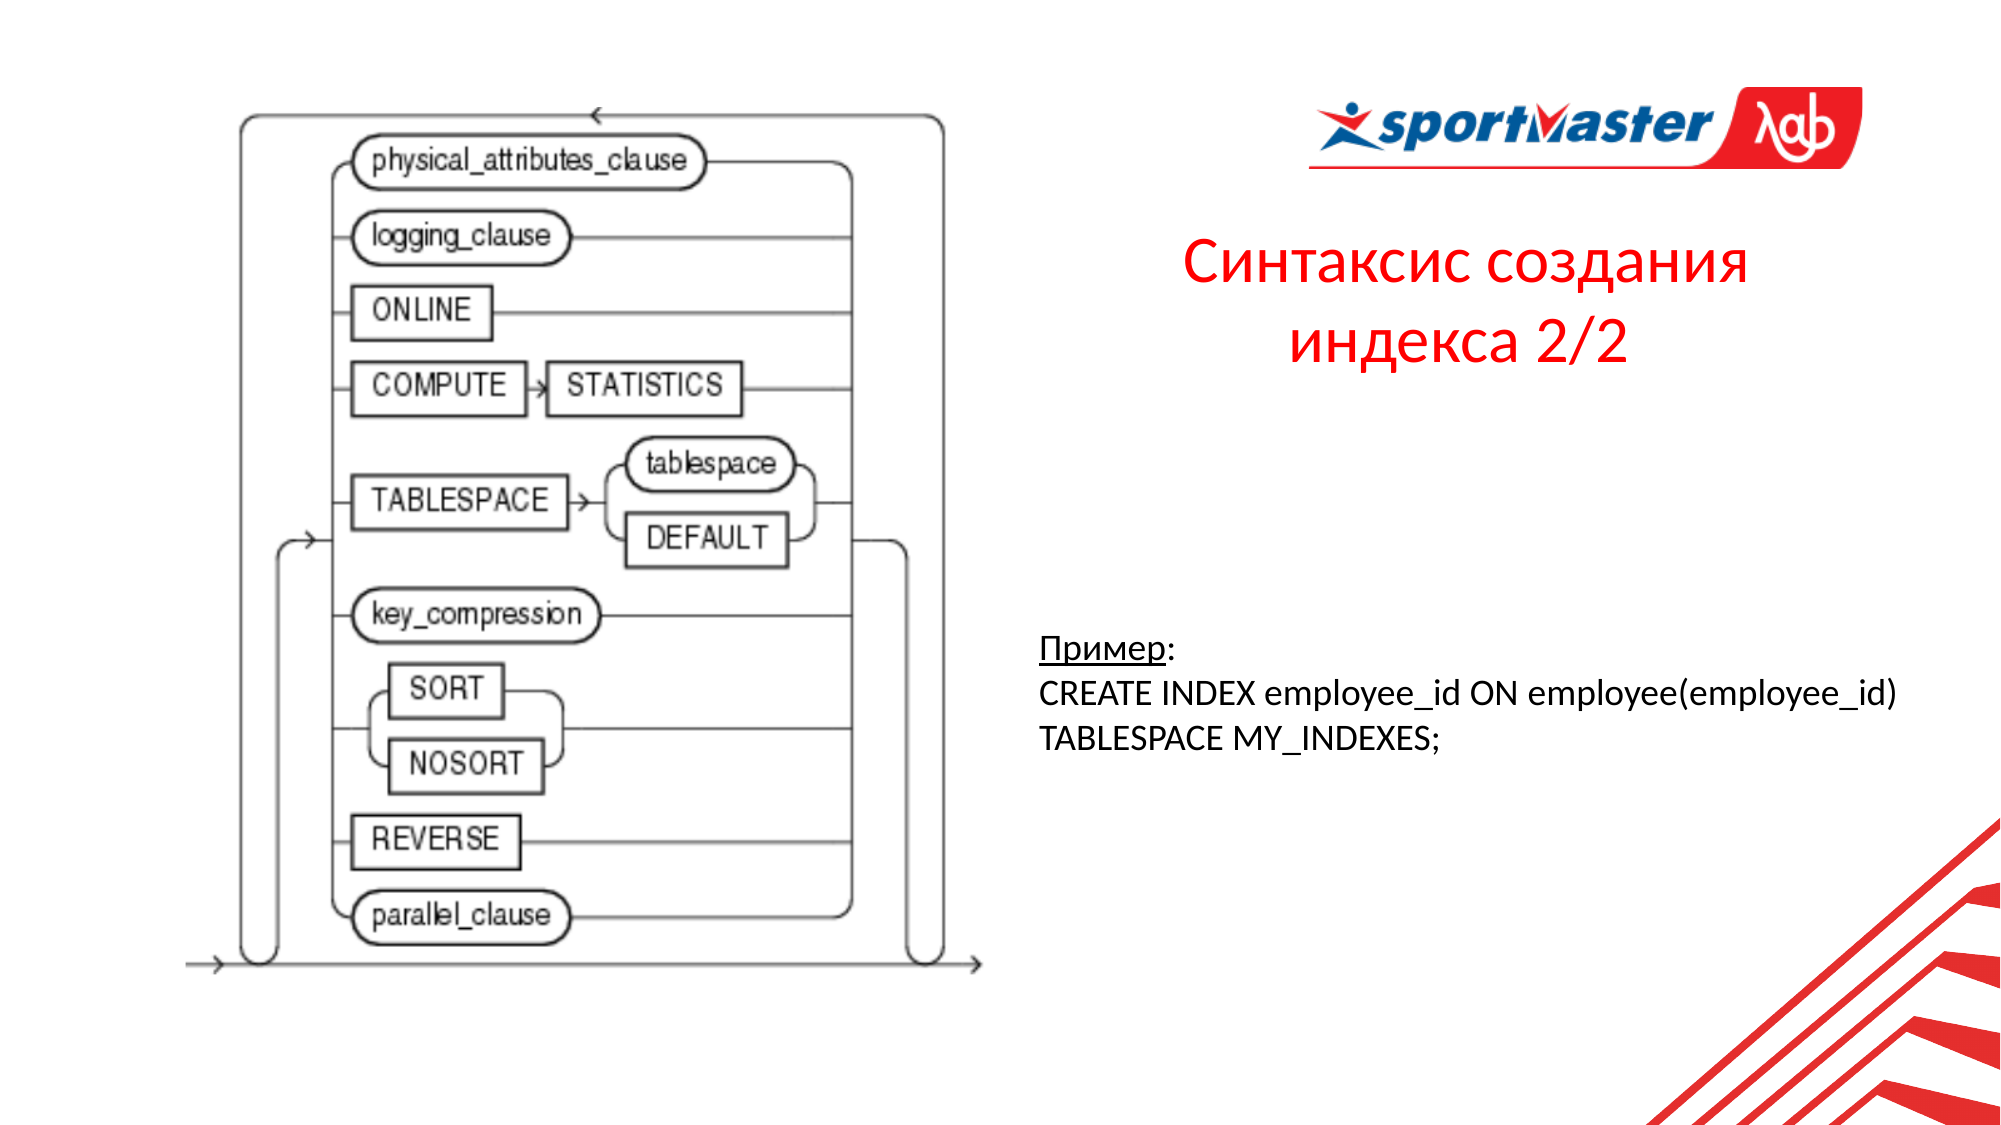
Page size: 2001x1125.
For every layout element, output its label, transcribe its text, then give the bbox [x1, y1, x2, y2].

picture [1609, 808, 2001, 1125]
text_box Синтаксис создания индекса 2/2 [1046, 208, 1889, 383]
text_box Пример: CREATE INDEX employee_id ON employee(employee_id) TABLESPACE MY_INDEXES; [1024, 615, 2000, 766]
picture [182, 107, 1001, 982]
